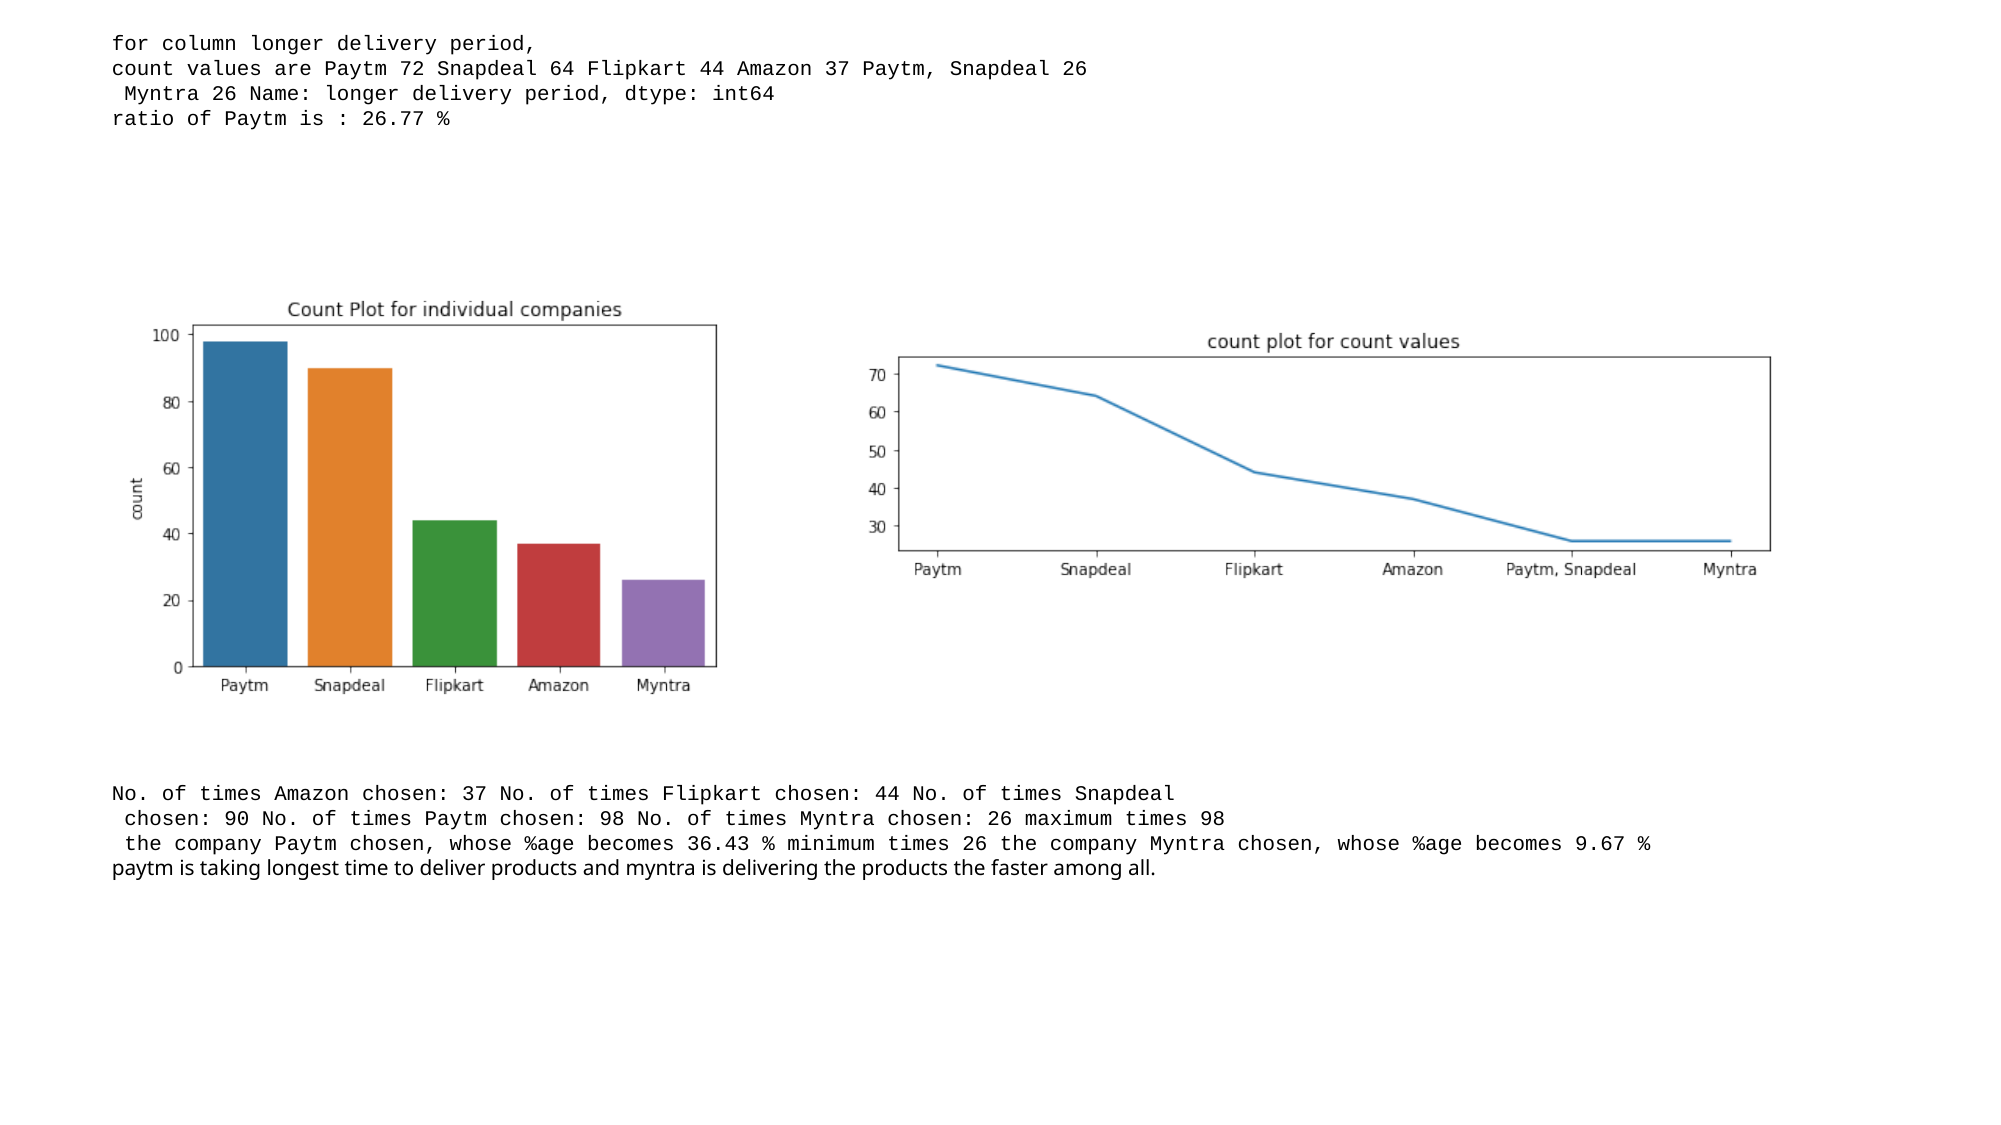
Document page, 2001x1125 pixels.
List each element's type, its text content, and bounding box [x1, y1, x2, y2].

picture [855, 321, 1781, 588]
picture [118, 290, 727, 704]
text_box for column longer delivery period, count values are Paytm 72 Snapdeal 64 Flipkart 44 Amazon 37 Paytm, Snapdeal 26 Myntra 26 Name: longer delivery period, dtype: int64 ratio of Paytm is : 26.77 % No. of times Amazon chosen: 37 No. of times Flipkart chosen: 44 No. of times Snapdeal chosen: 90 No. of times Paytm chosen: 98 No. of times Myntra chosen: 26 maximum times 98 the company Paytm chosen, whose %age becomes 36.43 % minimum times 26 the company Myntra chosen, whose %age becomes 9.67 % paytm is taking longest time to deliver products and myntra is delivering the products the faster among all. [111, 29, 1662, 880]
